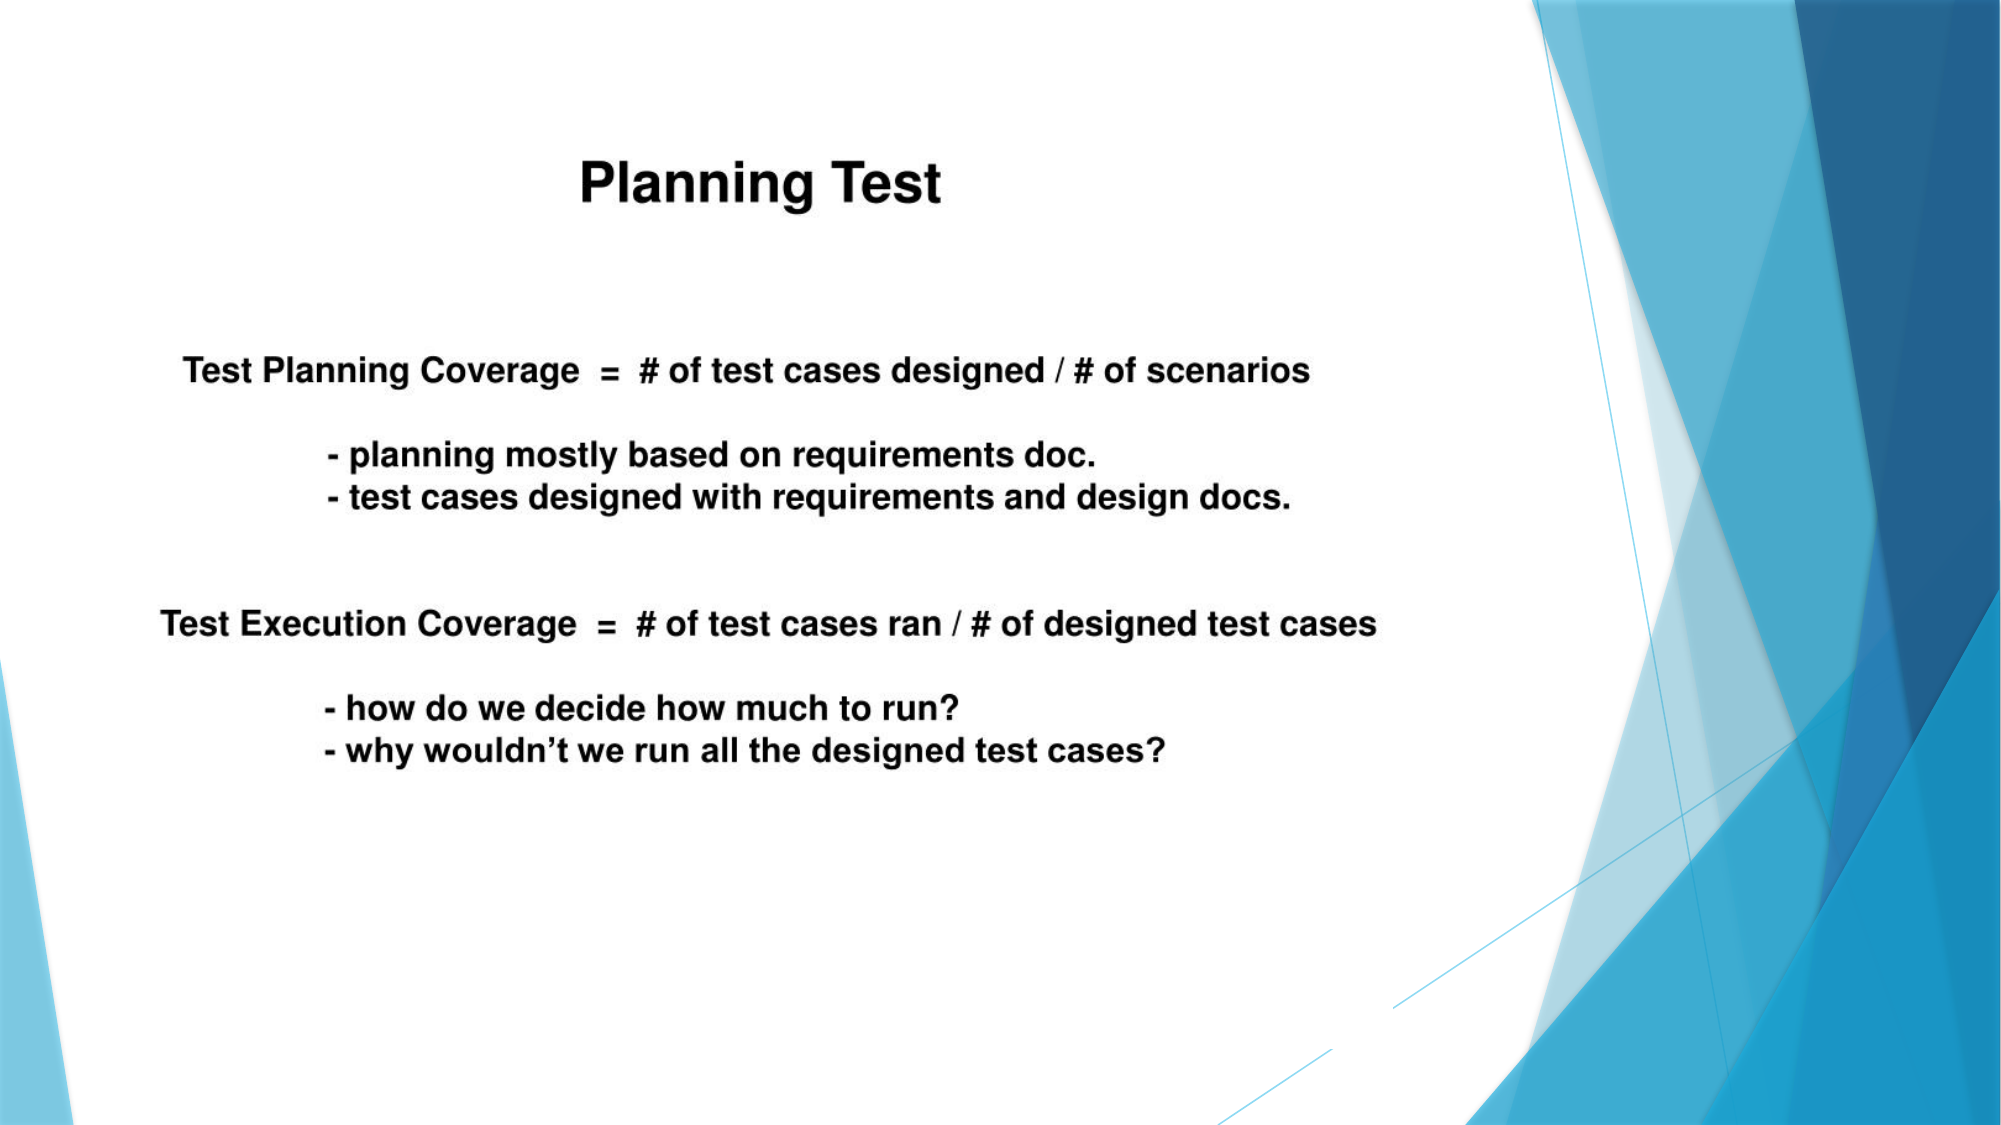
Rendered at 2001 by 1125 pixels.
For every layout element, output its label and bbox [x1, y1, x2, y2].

list [127, 99, 1394, 1050]
